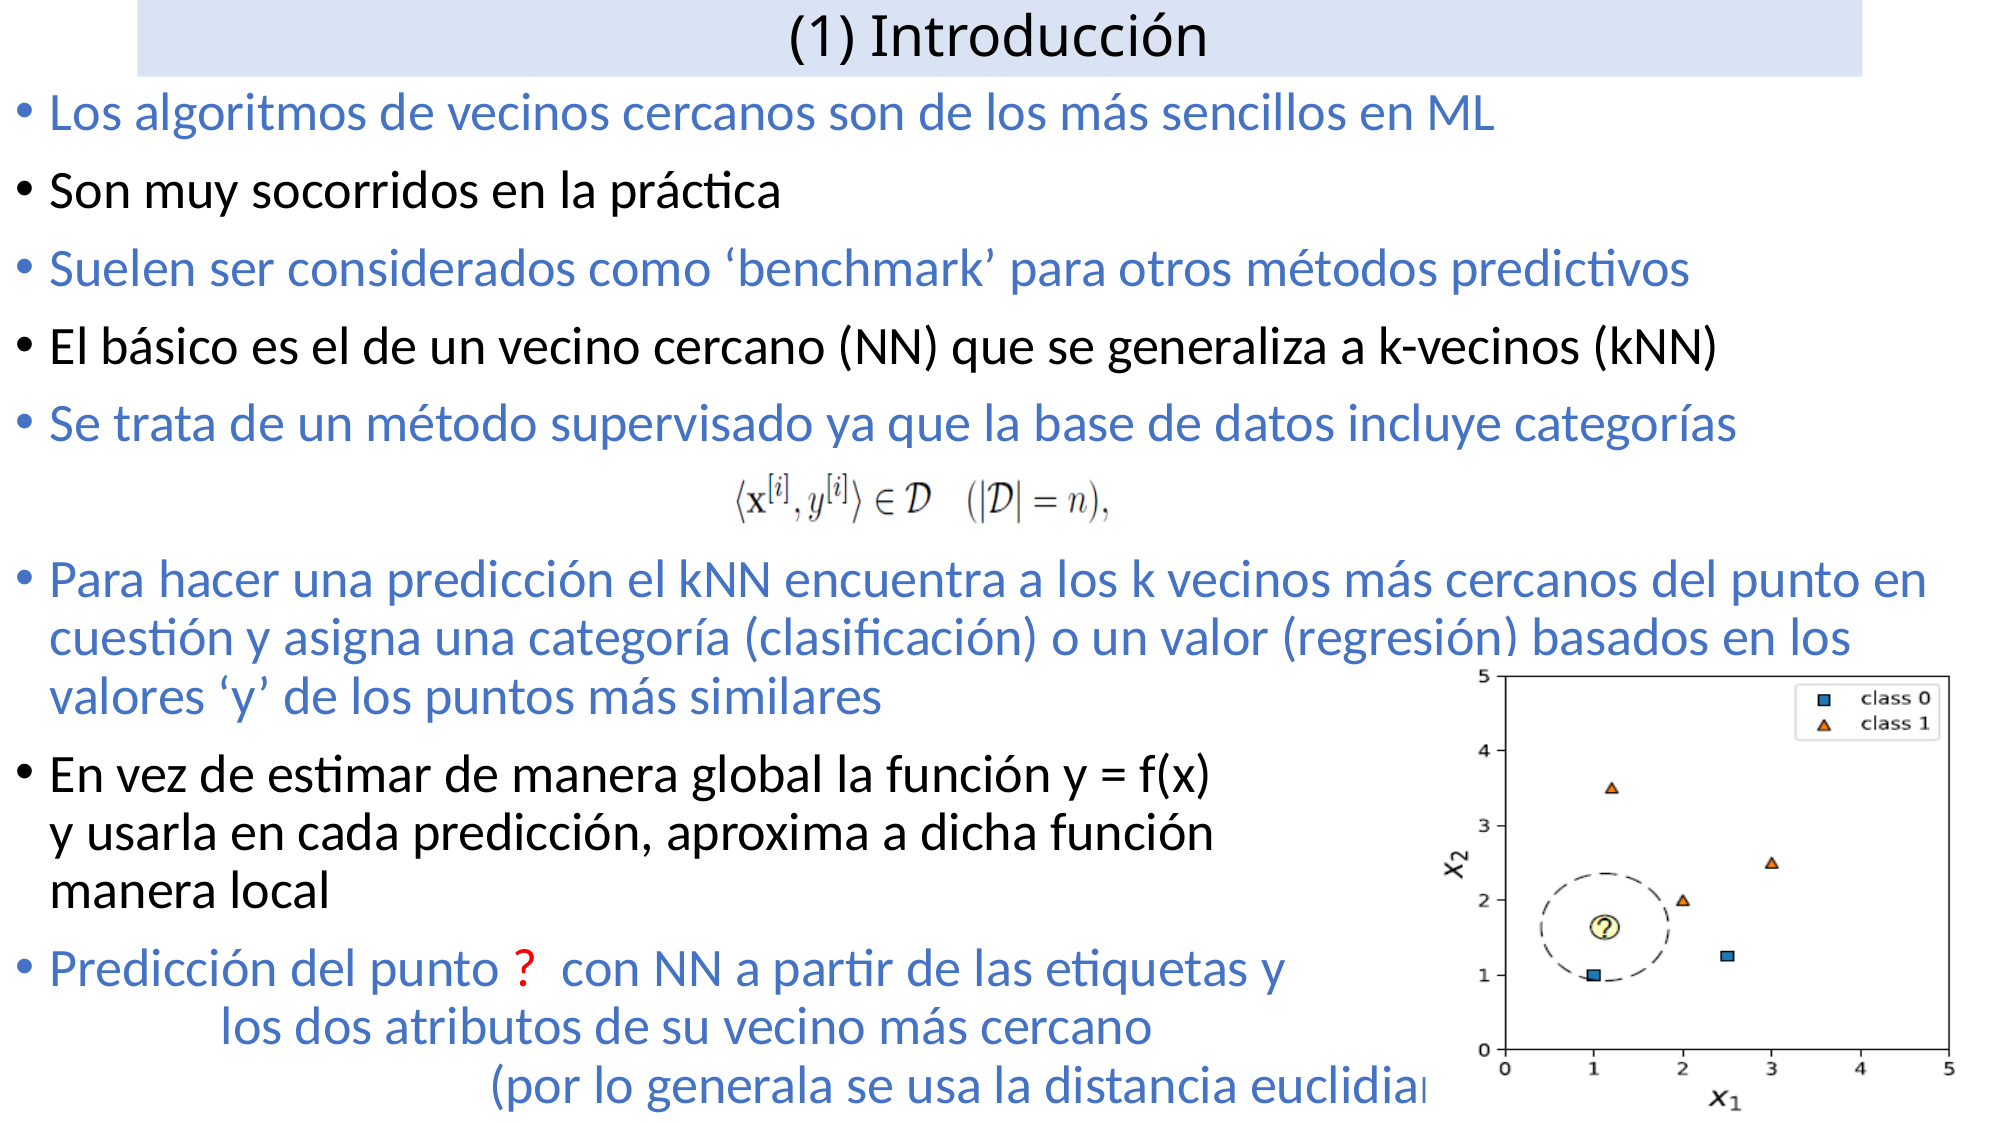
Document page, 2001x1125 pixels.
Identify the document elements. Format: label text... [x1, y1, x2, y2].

picture [716, 448, 1114, 539]
title (1) Introducción [137, 0, 1863, 76]
picture [1425, 656, 2000, 1125]
list Los algoritmos de vecinos cercanos son de los más sencillos en ML Son muy socorridos en la práctica Suelen ser considerados como ‘benchmark’ para otros métodos predictivos El básico es el de un vecino cercano (NN) que se generaliza a k-vecinos (kNN) Se trata de un método supervisado ya que la base de datos incluye categorías Para hacer una predicción el kNN encuentra a los k vecinos más cercanos del punto en cuestión y asigna una categoría (clasificación) o un valor (regresión) basados en los valores ‘y’ de los puntos más similares En vez de estimar de manera global la función y = f(x) y usarla en cada predicción, aproxima a dicha función de manera local Predicción del punto ? con NN a partir de las etiquetas y los dos atributos de su vecino más cercano (por lo generala se usa la distancia euclidiana): [0, 76, 2000, 1125]
